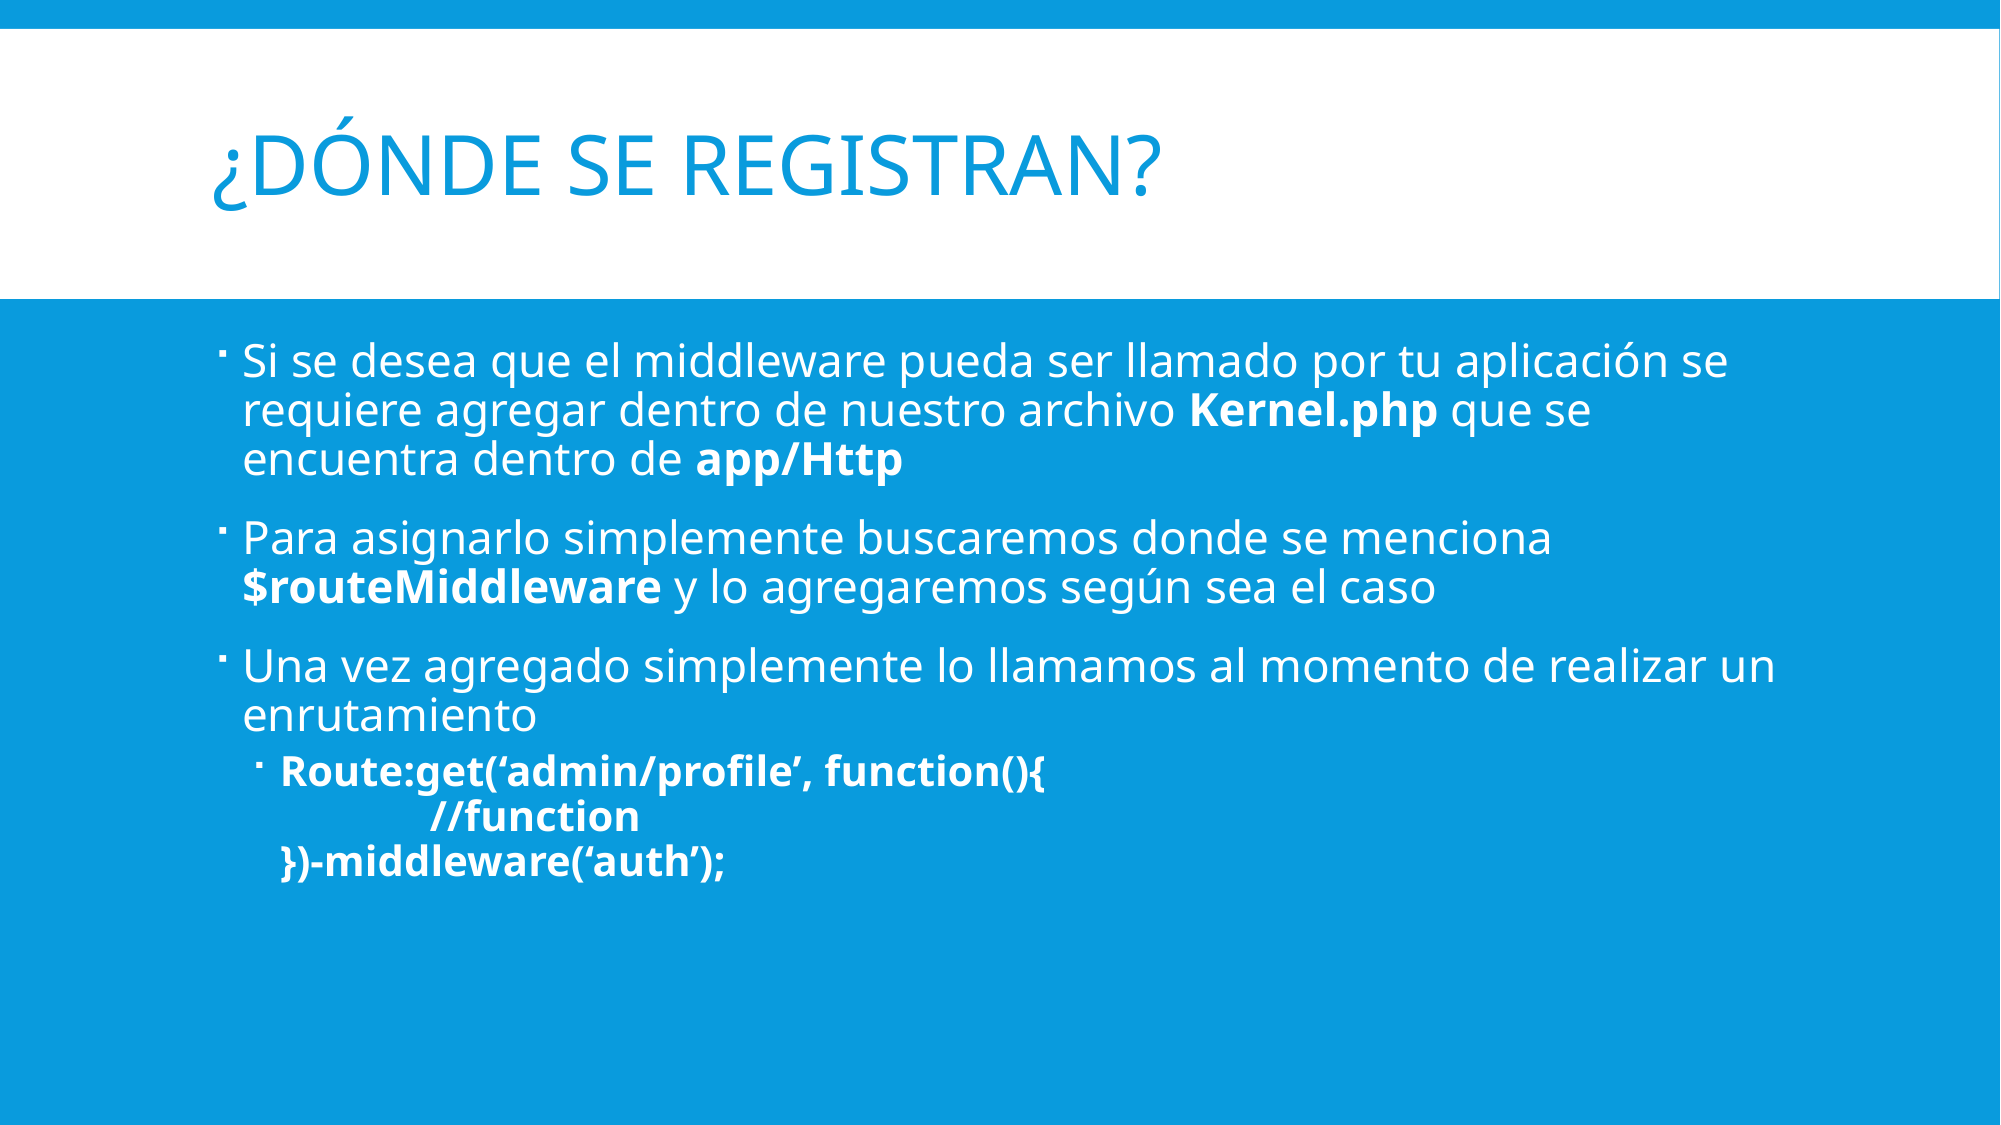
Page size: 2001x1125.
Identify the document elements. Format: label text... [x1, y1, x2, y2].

title ¿Dónde se registran? [197, 46, 1803, 295]
list Si se desea que el middleware pueda ser llamado por tu aplicación se requiere agregar dentro de nuestro archivo Kernel.php que se encuentra dentro de app/Http Para asignarlo simplemente buscaremos donde se menciona $routeMiddleware y lo agregaremos según sea el caso Una vez agregado simplemente lo llamamos al momento de realizar un enrutamiento Route:get(‘admin/profile’, function(){ //function })-middleware(‘auth’); [197, 329, 1803, 1020]
